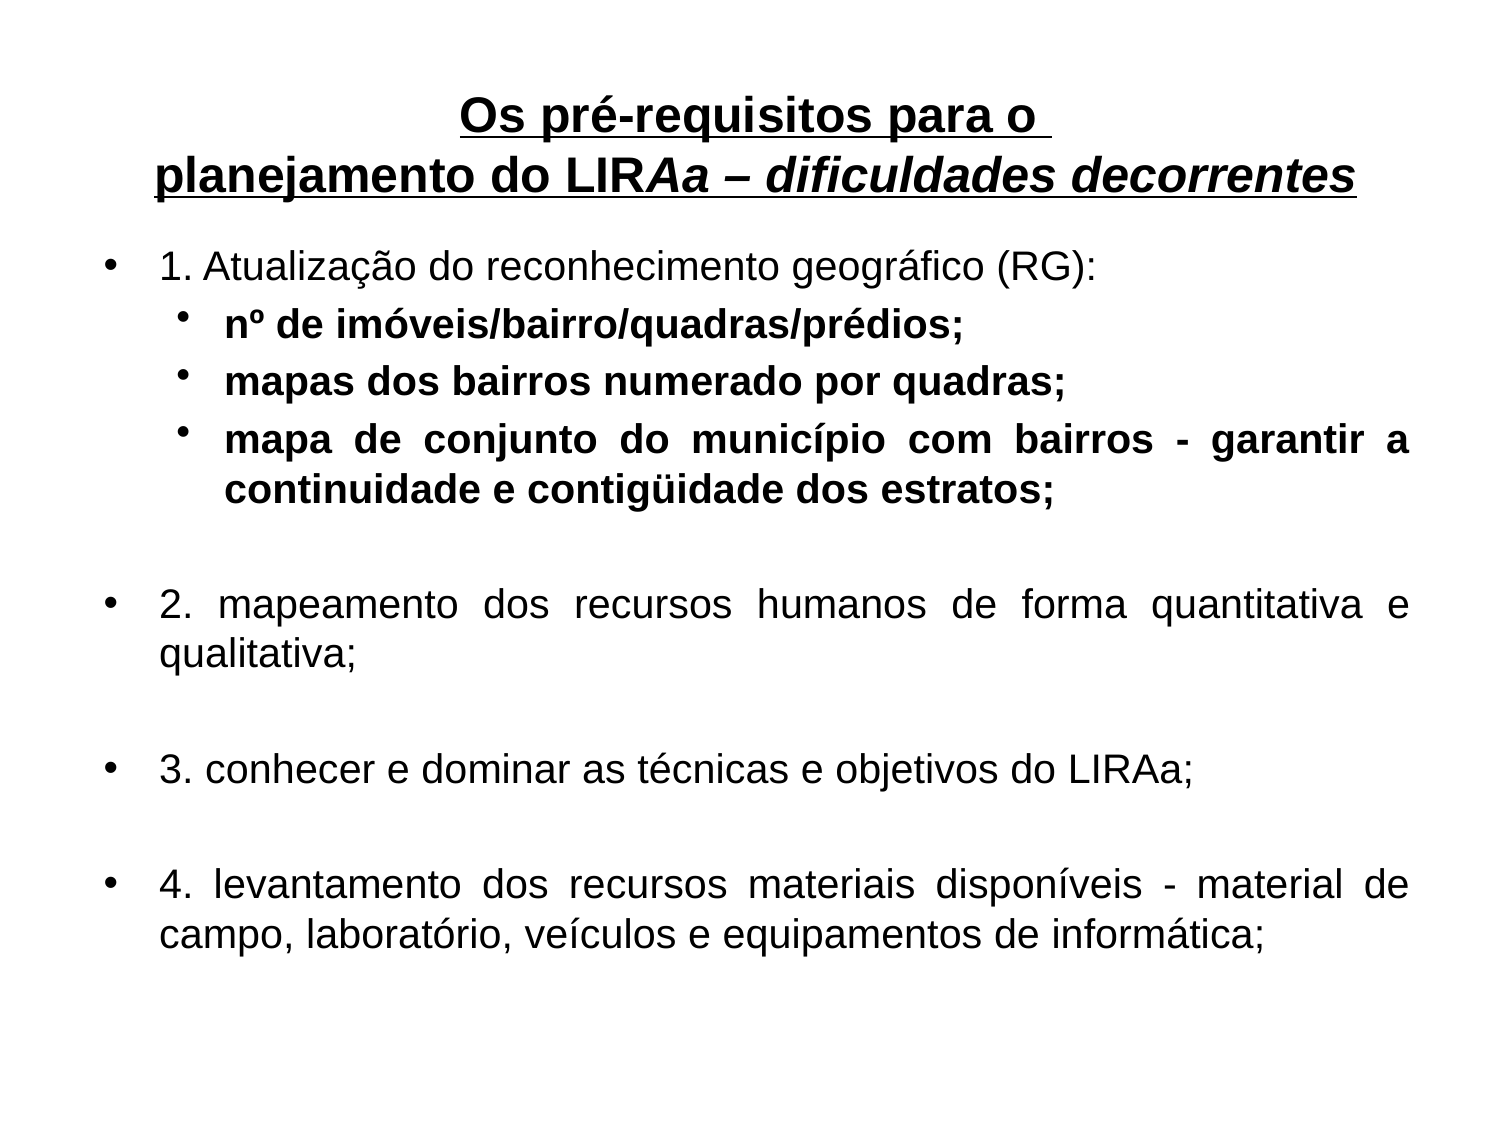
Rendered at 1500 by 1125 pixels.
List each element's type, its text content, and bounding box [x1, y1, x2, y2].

list 1. Atualização do reconhecimento geográfico (RG): nº de imóveis/bairro/quadras/prédios; mapas dos bairros numerado por quadras; mapa de conjunto do município com bairros - garantir a continuidade e contigüidade dos estratos; 2. mapeamento dos recursos humanos de forma quantitativa e qualitativa; 3. conhecer e dominar as técnicas e objetivos do LIRAa; 4. levantamento dos recursos materiais disponíveis - material de campo, laboratório, veículos e equipamentos de informática; [88, 231, 1425, 965]
title Os pré-requisitos para o planejamento do LIRAa – dificuldades decorrentes [135, 78, 1376, 231]
